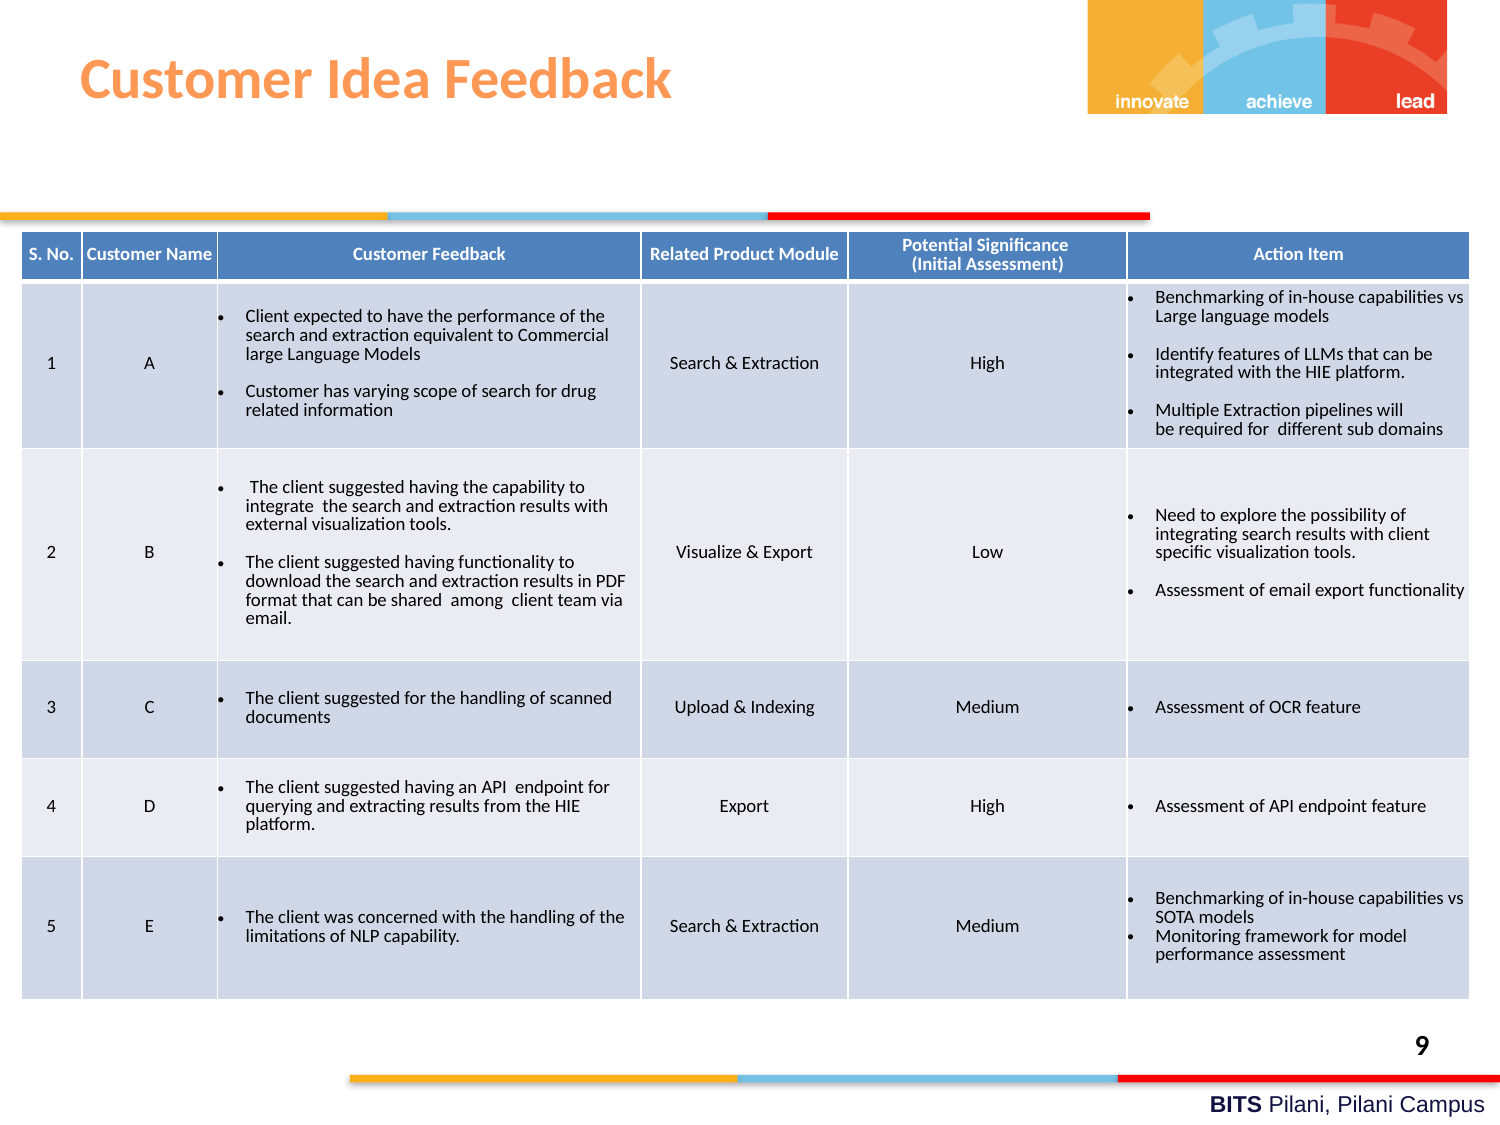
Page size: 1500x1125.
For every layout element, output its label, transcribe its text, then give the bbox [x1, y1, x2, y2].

table_cell The client suggested having an API endpoint for querying and extracting results from the HIE platform. [218, 759, 640, 856]
table_header Related Product Module [642, 232, 847, 279]
table_header S. No. [22, 232, 81, 279]
table_header Customer Name [83, 232, 217, 279]
table_cell Medium [849, 661, 1126, 758]
table_cell D [83, 759, 217, 856]
table_cell The client was concerned with the handling of the limitations of NLP capability. [218, 857, 640, 999]
table_cell 4 [22, 759, 81, 856]
table_header Action Item [1128, 232, 1469, 279]
table_cell Low [849, 449, 1126, 660]
table_cell Visualize & Export [642, 449, 847, 660]
table_cell Search & Extraction [642, 857, 847, 999]
table_cell Upload & Indexing [642, 661, 847, 758]
picture [1087, 0, 1448, 114]
table_cell 2 [22, 449, 81, 660]
table_header Customer Feedback [218, 232, 640, 279]
table_cell B [83, 449, 217, 660]
table_cell Benchmarking of in-house capabilities vs SOTA models Monitoring framework for model performance assessment [1128, 857, 1469, 999]
table_cell 3 [22, 661, 81, 758]
table_cell The client suggested having the capability to integrate the search and extraction results with external visualization tools. The client suggested having functionality to download the search and extraction results in PDF format that can be shared among client team via email. [218, 449, 640, 660]
table_cell High [849, 284, 1126, 448]
table_cell The client suggested for the handling of scanned documents [218, 661, 640, 758]
table_cell High [849, 759, 1126, 856]
table_cell C [83, 661, 217, 758]
table_cell Need to explore the possibility of integrating search results with client specific visualization tools. Assessment of email export functionality [1128, 449, 1469, 660]
table_cell Assessment of API endpoint feature [1128, 759, 1469, 856]
table_cell Benchmarking of in-house capabilities vs Large language models Identify features of LLMs that can be integrated with the HIE platform. Multiple Extraction pipelines will be required for different sub domains [1128, 284, 1469, 448]
table_cell 1 [22, 284, 81, 448]
table_cell Client expected to have the performance of the search and extraction equivalent to Commercial large Language Models Customer has varying scope of search for drug related information [218, 284, 640, 448]
table_cell 5 [22, 857, 81, 999]
table_cell A [83, 284, 217, 448]
table_cell Export [642, 759, 847, 856]
table_cell Search & Extraction [642, 284, 847, 448]
title Customer Idea Feedback [64, 45, 1069, 185]
table_cell Medium [849, 857, 1126, 999]
slide_number 9 [1399, 1023, 1500, 1072]
table_cell Assessment of OCR feature [1128, 661, 1469, 758]
table_header Potential Significance (Initial Assessment) [849, 232, 1126, 279]
table_cell E [83, 857, 217, 999]
